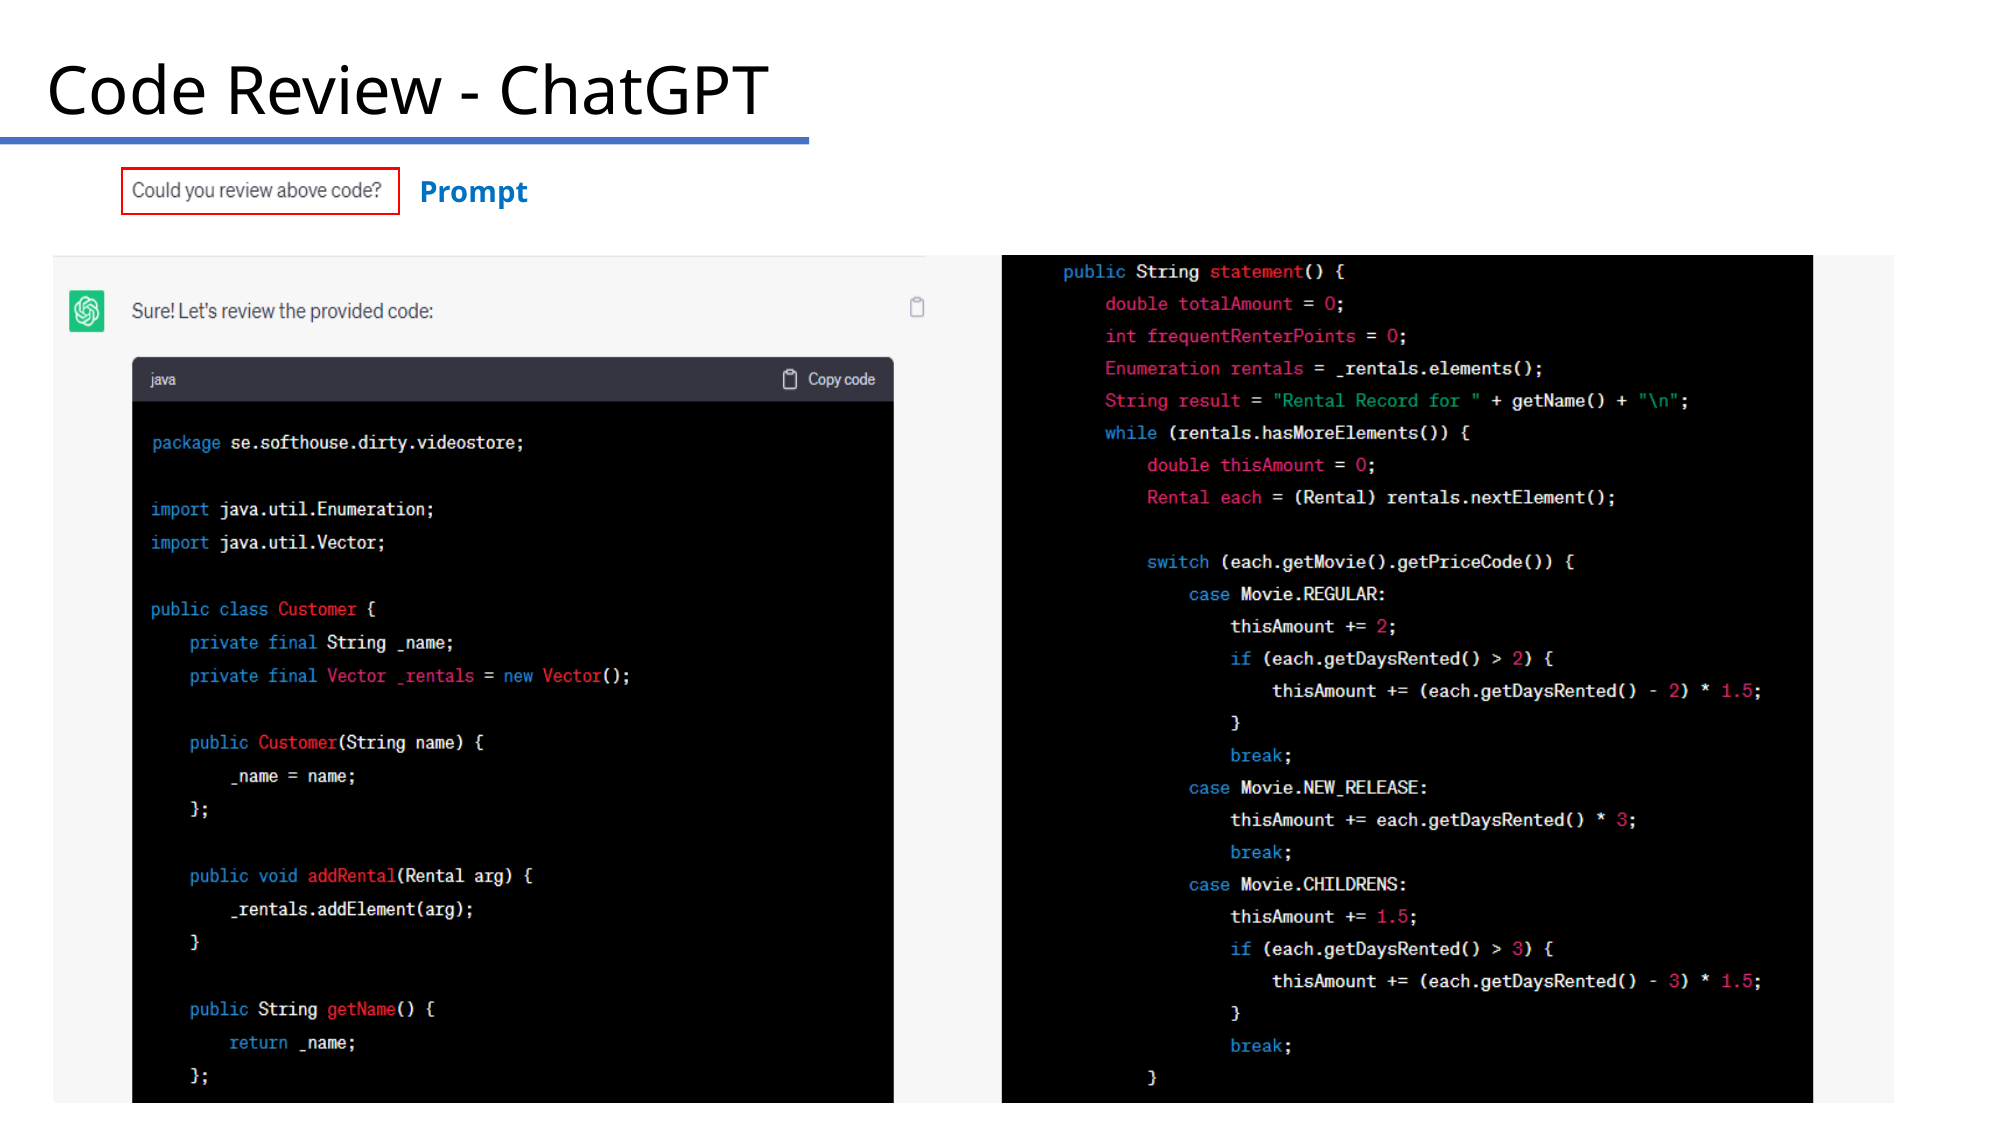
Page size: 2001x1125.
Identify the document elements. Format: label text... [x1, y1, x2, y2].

picture [53, 160, 1894, 1103]
text_box Code Review - ChatGPT [31, 40, 965, 136]
text_box [0, 136, 810, 145]
